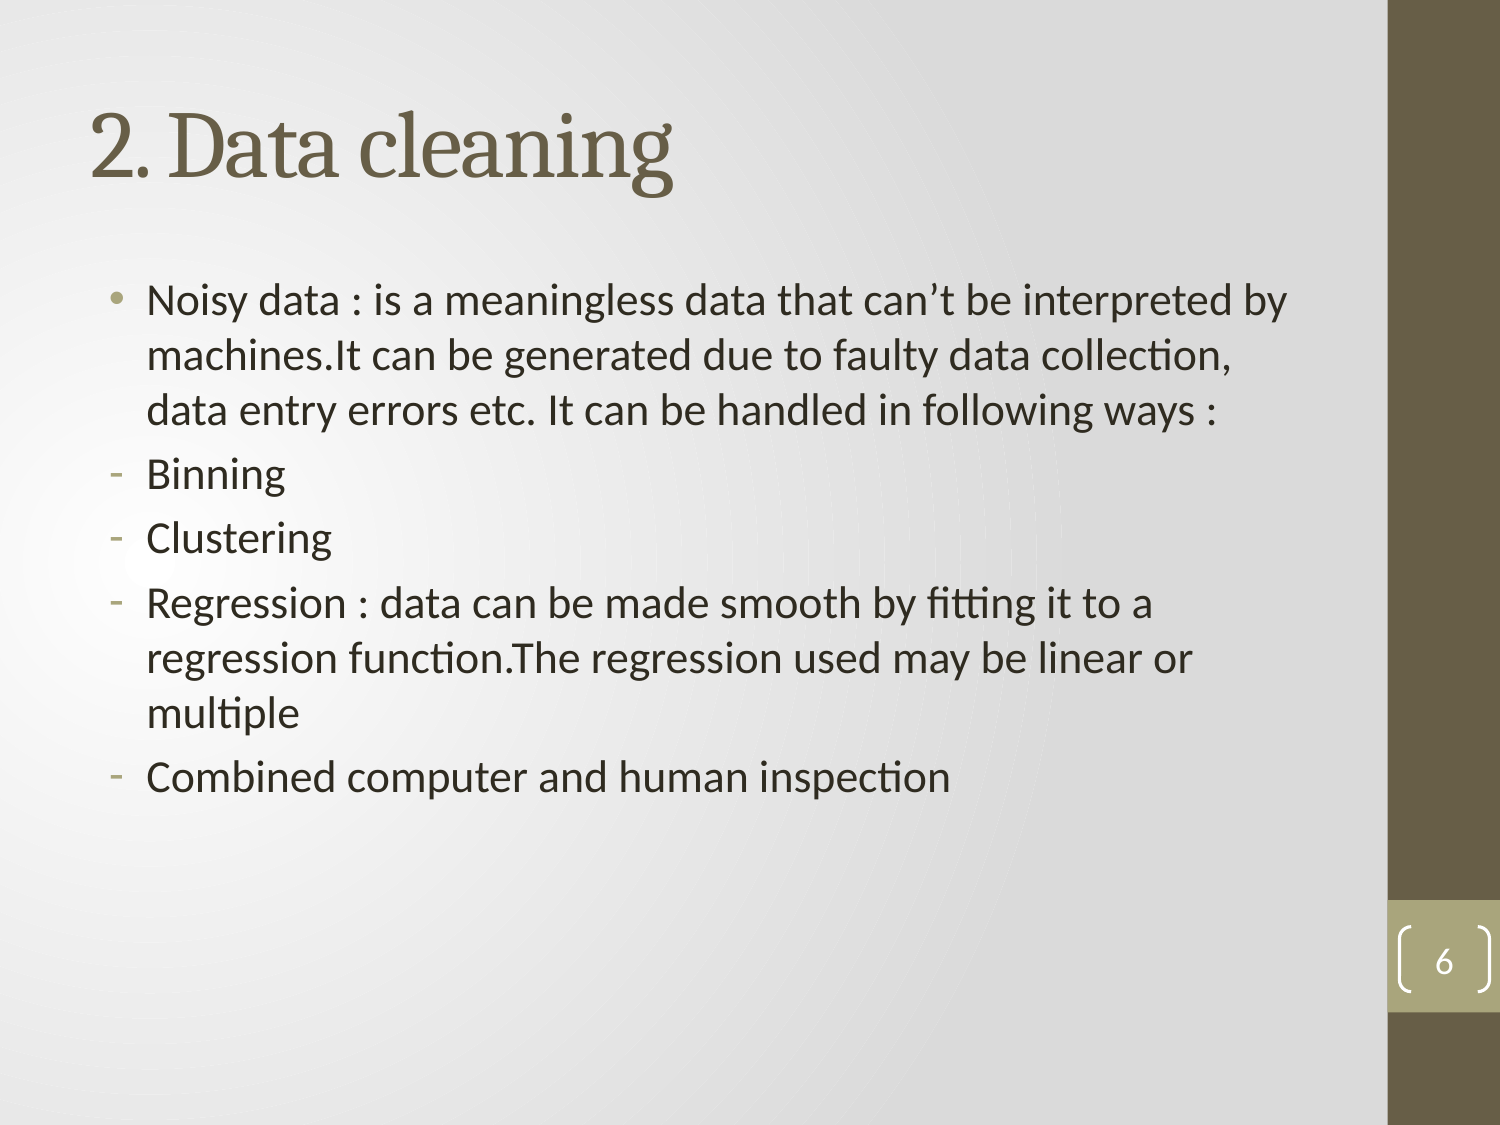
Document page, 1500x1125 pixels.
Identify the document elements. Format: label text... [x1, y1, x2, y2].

slide_number 6 [1397, 925, 1492, 994]
title 2. Data cleaning [75, 45, 1325, 233]
list Noisy data : is a meaningless data that can’t be interpreted by machines.It can be generated due to faulty data collection, data entry errors etc. It can be handled in following ways : Binning Clustering Regression : data can be made smooth by fitting it to a regression function.The regression used may be linear or multiple Combined computer and human inspection [75, 262, 1325, 1050]
